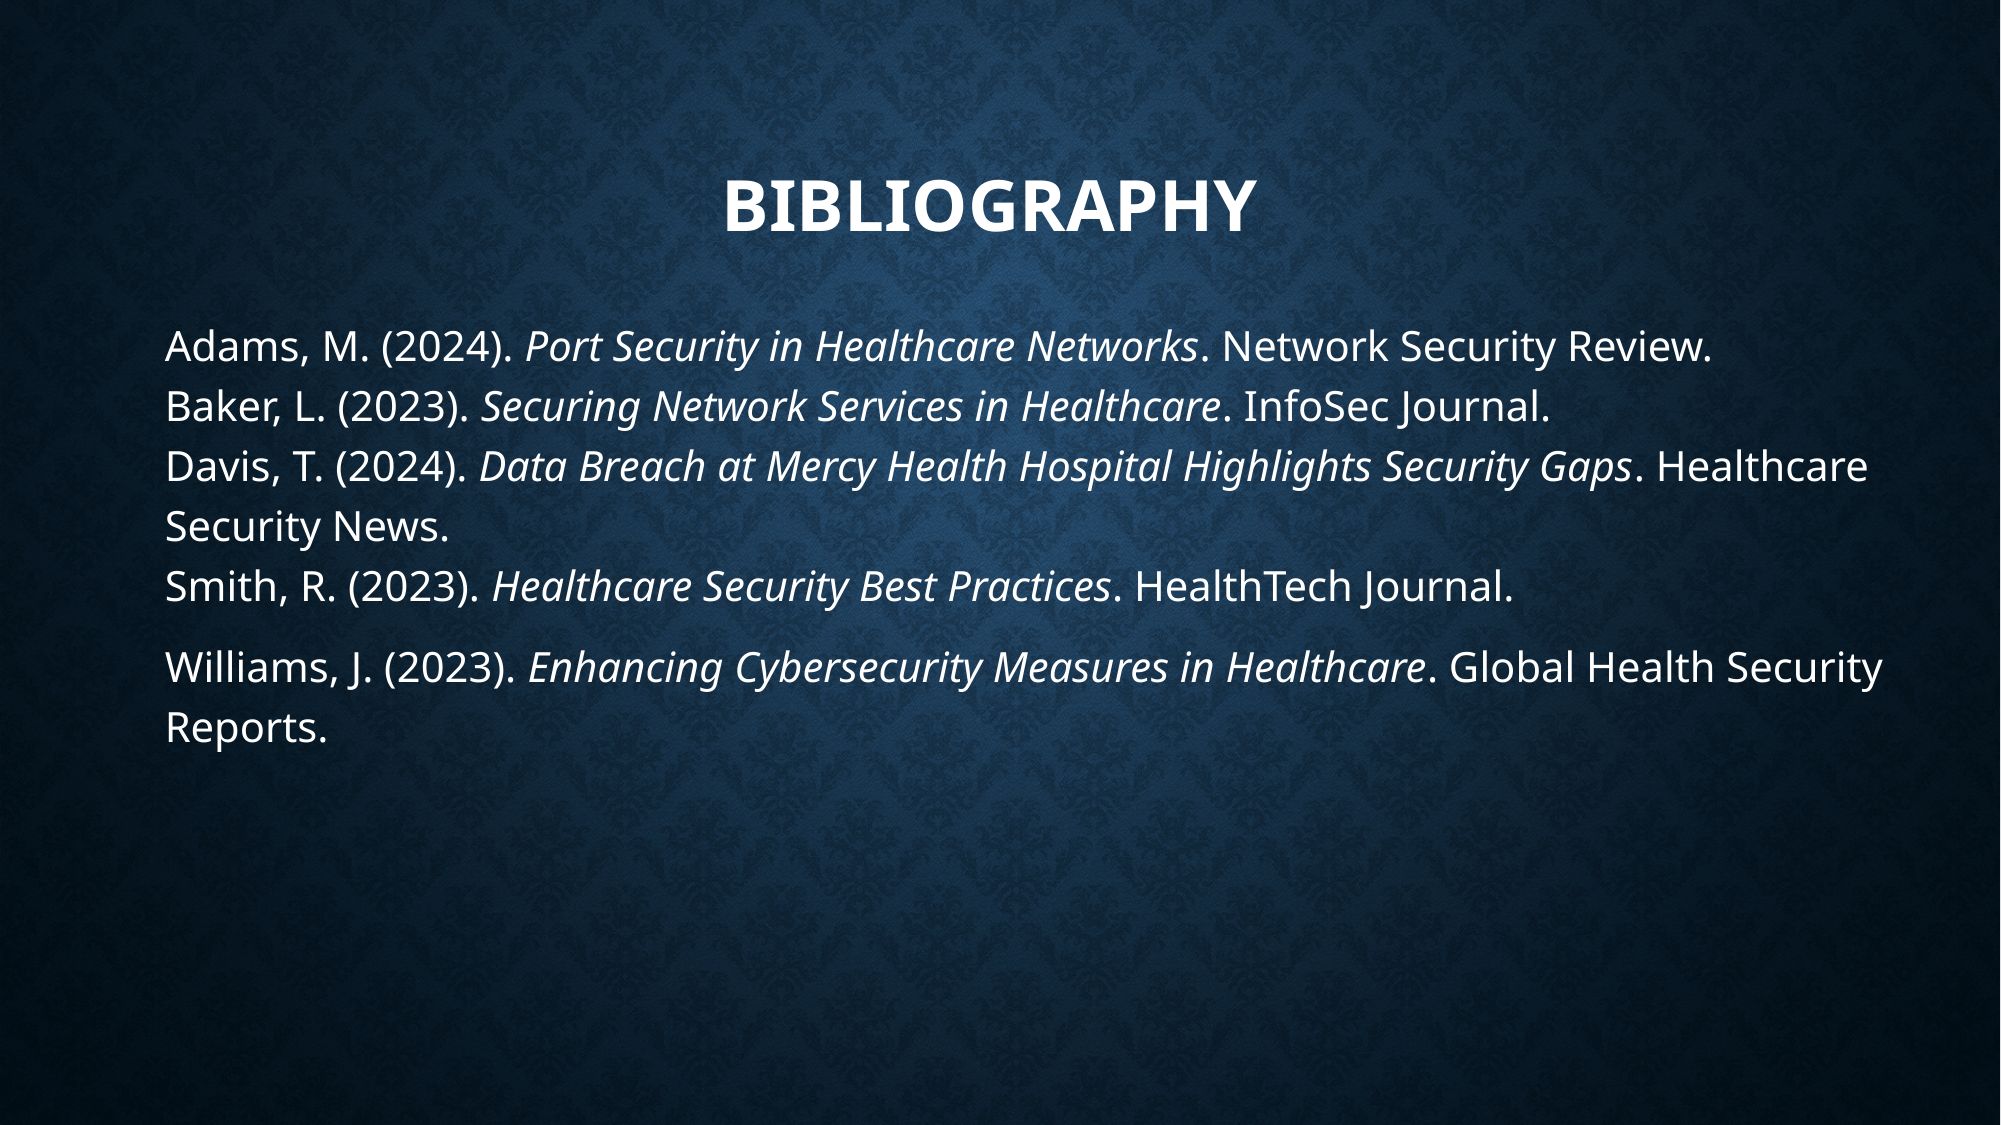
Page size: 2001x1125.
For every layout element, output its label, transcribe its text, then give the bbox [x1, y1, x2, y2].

title bibliography [149, 99, 1849, 302]
list Adams, M. (2024). Port Security in Healthcare Networks. Network Security Review. Baker, L. (2023). Securing Network Services in Healthcare. InfoSec Journal. Davis, T. (2024). Data Breach at Mercy Health Hospital Highlights Security Gaps. Healthcare Security News. Smith, R. (2023). Healthcare Security Best Practices. HealthTech Journal. Williams, J. (2023). Enhancing Cybersecurity Measures in Healthcare. Global Health Security Reports. [149, 302, 1923, 1061]
